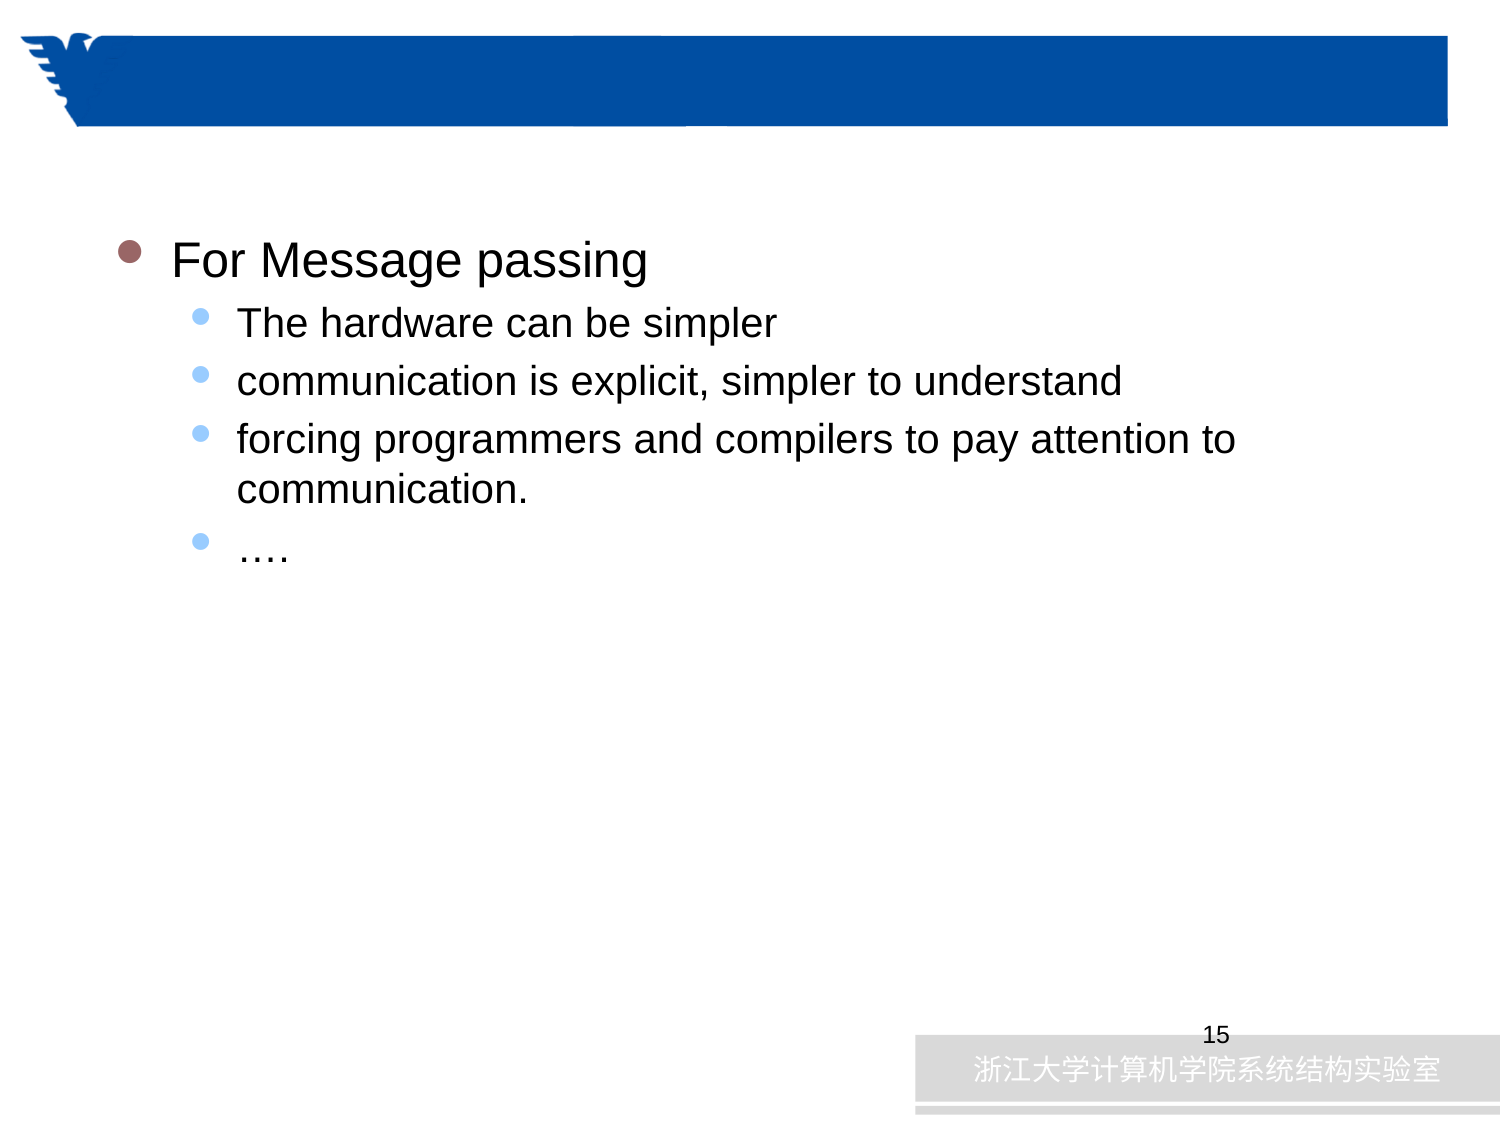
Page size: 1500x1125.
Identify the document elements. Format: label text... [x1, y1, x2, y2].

list For Message passing The hardware can be simpler communication is explicit, simpler to understand forcing programmers and compilers to pay attention to communication. …. [99, 219, 1400, 945]
slide_number 15 [1187, 1011, 1500, 1087]
picture [5, 18, 148, 127]
